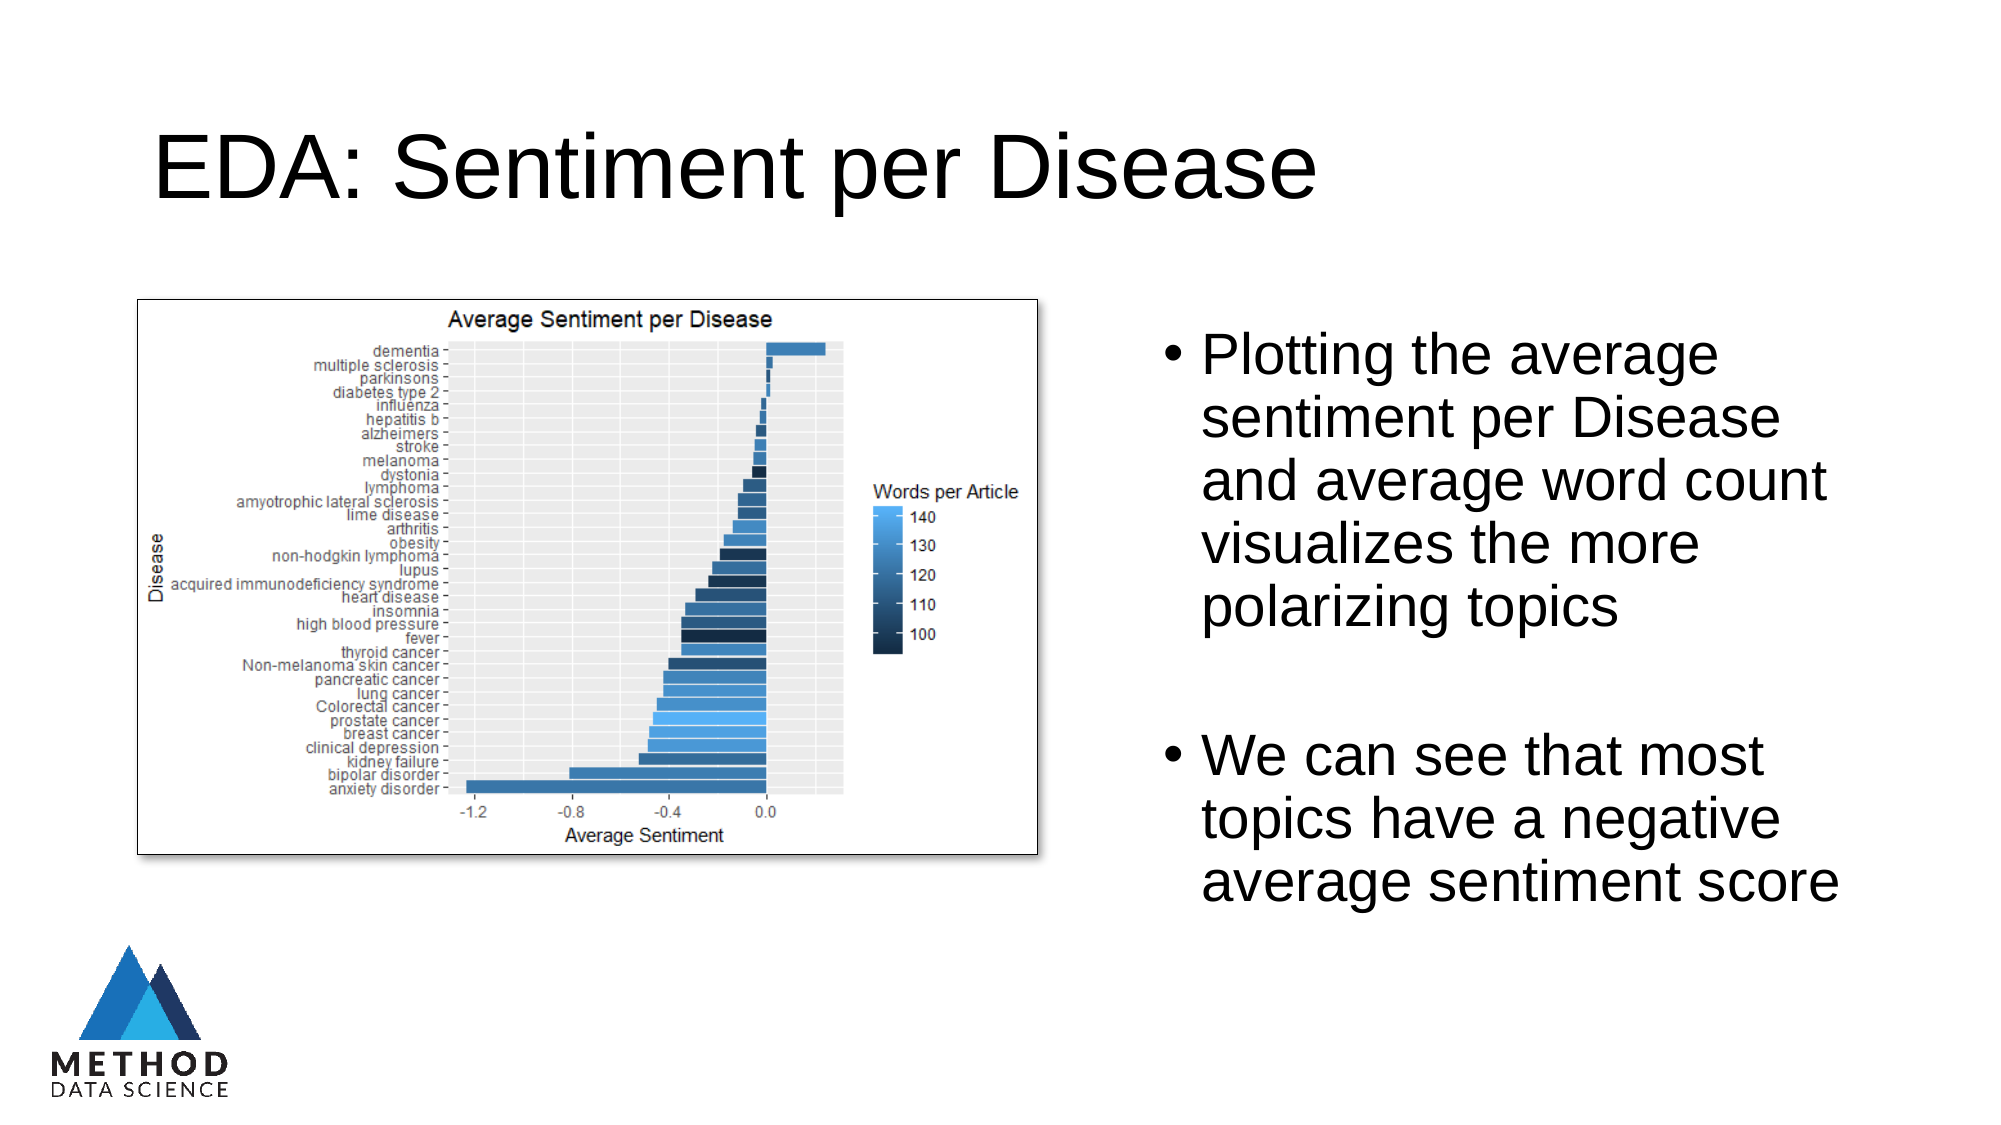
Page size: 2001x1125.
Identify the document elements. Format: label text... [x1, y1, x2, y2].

text_box Plotting the average sentiment per Disease and average word count visualizes the more polarizing topics We can see that most topics have a negative average sentiment score [1148, 299, 1863, 939]
picture [137, 299, 1038, 855]
title EDA: Sentiment per Disease [137, 59, 1863, 278]
picture [44, 934, 235, 1107]
